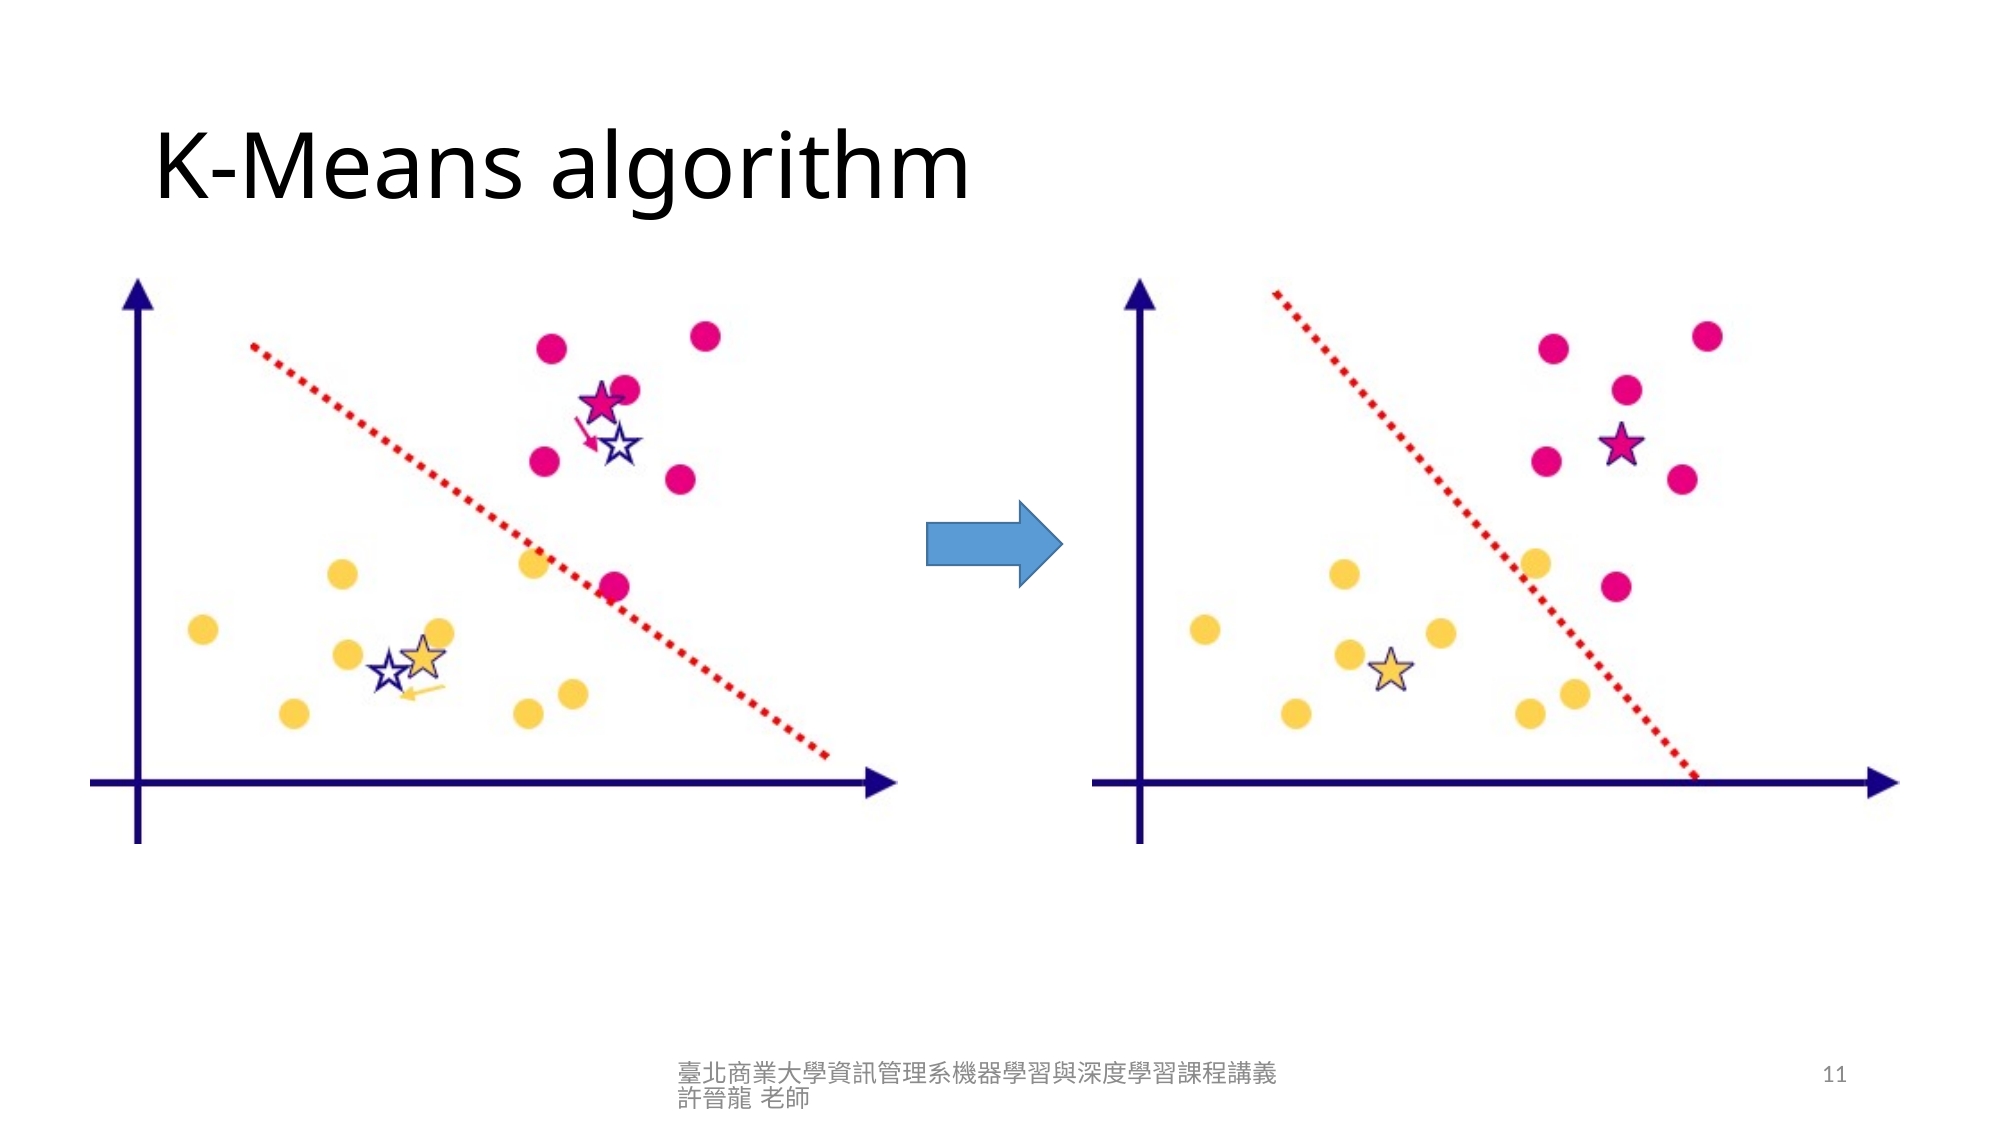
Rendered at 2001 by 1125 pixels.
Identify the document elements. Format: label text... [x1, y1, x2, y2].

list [89, 277, 898, 844]
footer 臺北商業大學資訊管理系機器學習與深度學習課程講義 許晉龍 老師 [662, 1042, 1338, 1103]
picture [1092, 277, 1900, 844]
text_box [926, 499, 1064, 589]
slide_number 11 [1412, 1042, 1863, 1103]
title K-Means algorithm [137, 59, 1863, 278]
